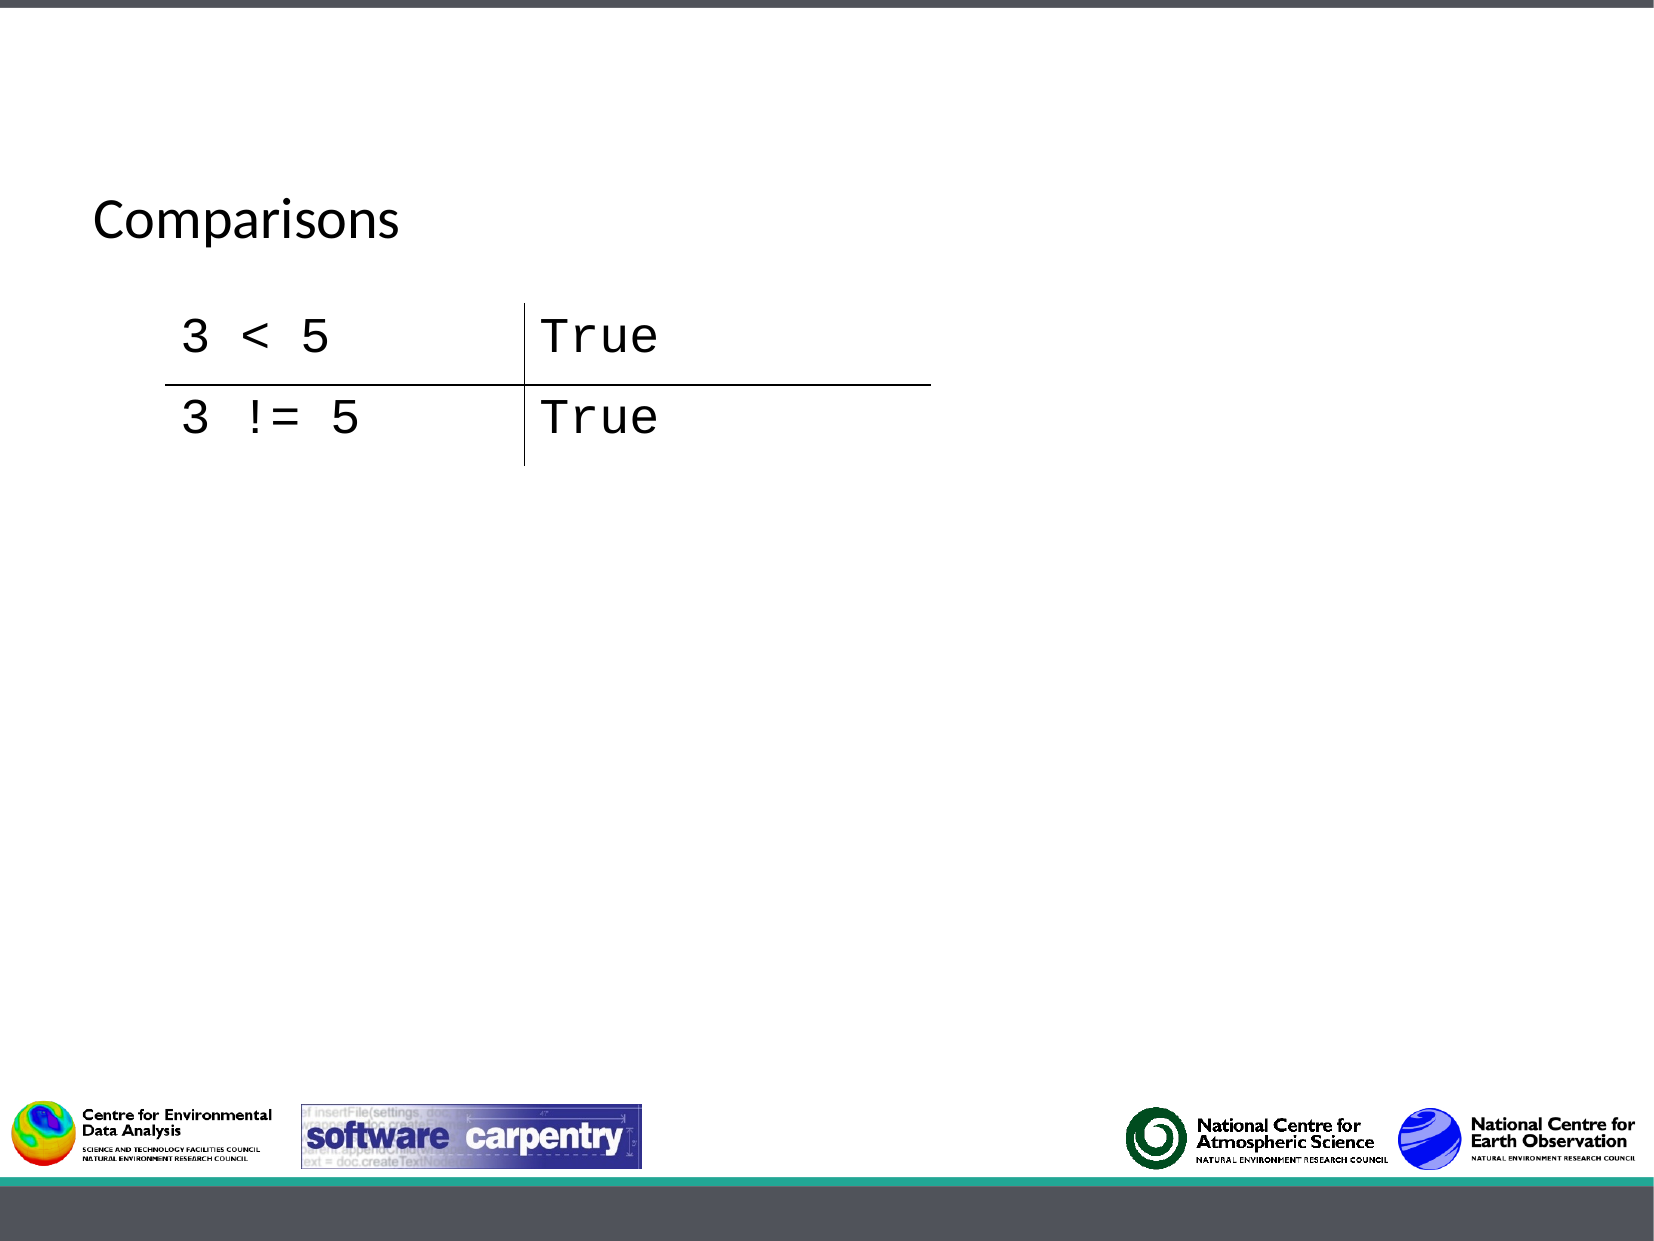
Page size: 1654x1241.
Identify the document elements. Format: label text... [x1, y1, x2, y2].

picture [0, 0, 1654, 1241]
table_cell 3 != 5 [165, 386, 524, 466]
text_box Comparisons [79, 138, 566, 258]
table_cell True [525, 386, 931, 466]
table_header 3 < 5 [165, 303, 524, 384]
table_header True [525, 303, 931, 384]
